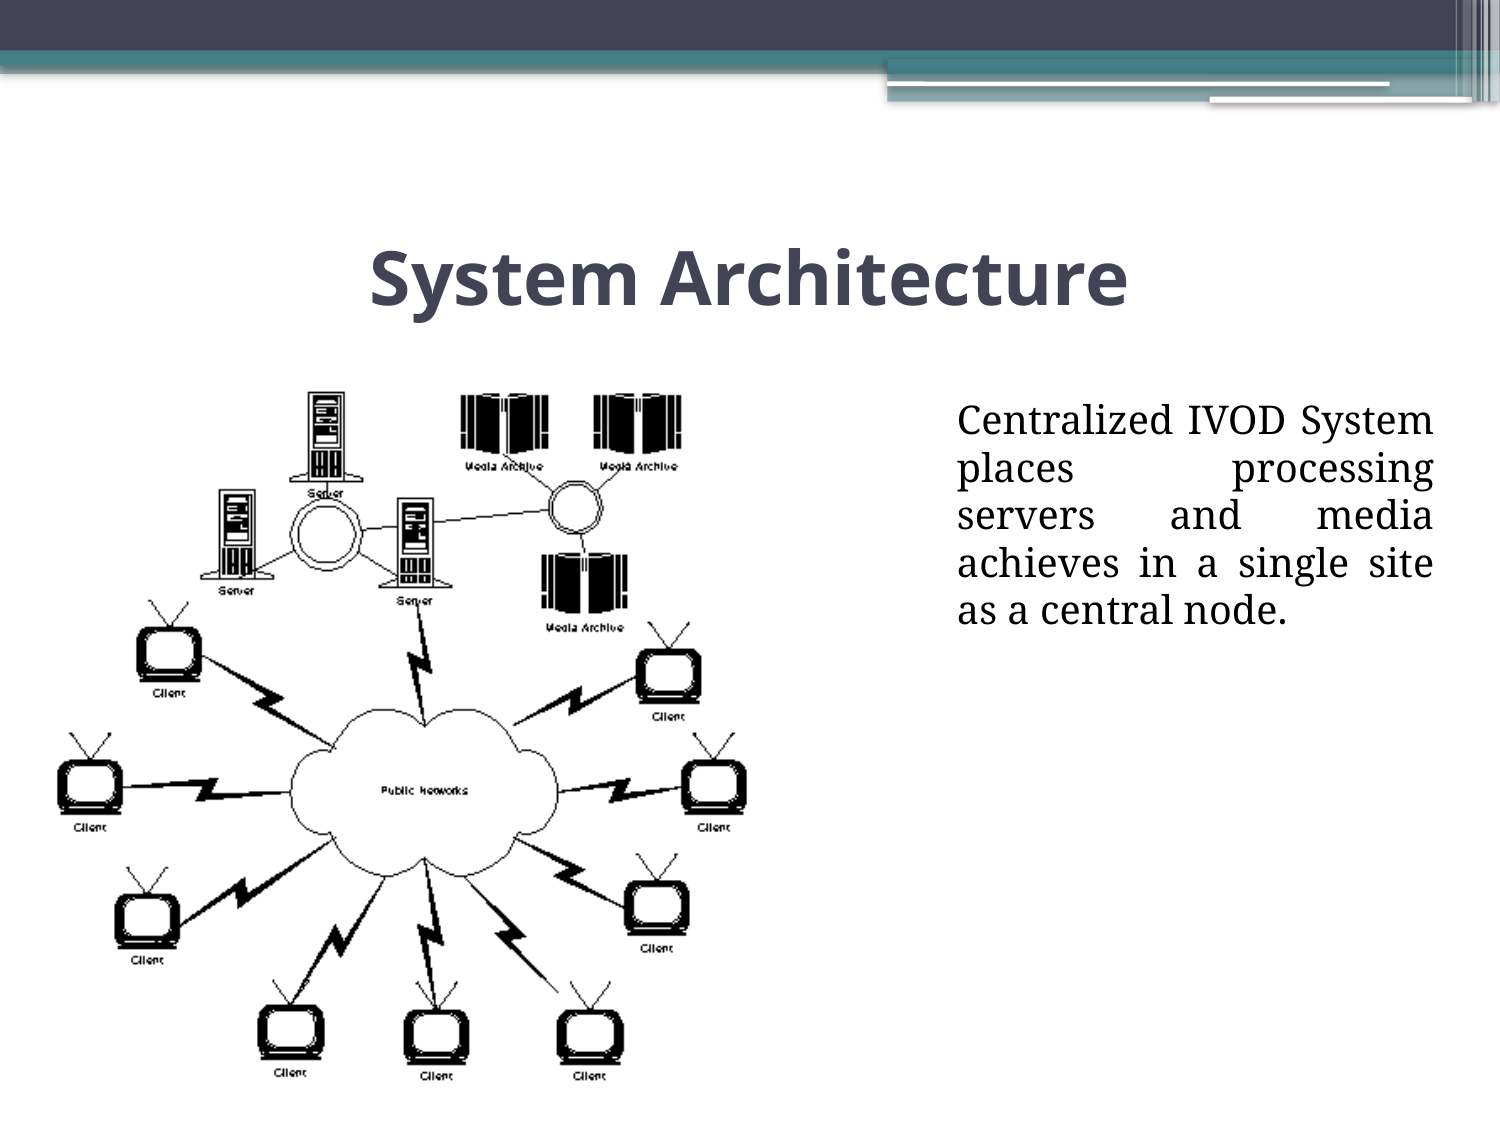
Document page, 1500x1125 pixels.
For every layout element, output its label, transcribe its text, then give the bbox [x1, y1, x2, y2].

title System Architecture [75, 187, 1425, 363]
picture [24, 387, 779, 1095]
list Centralized IVOD System places processing servers and media achieves in a single site as a central node. [924, 387, 1450, 644]
